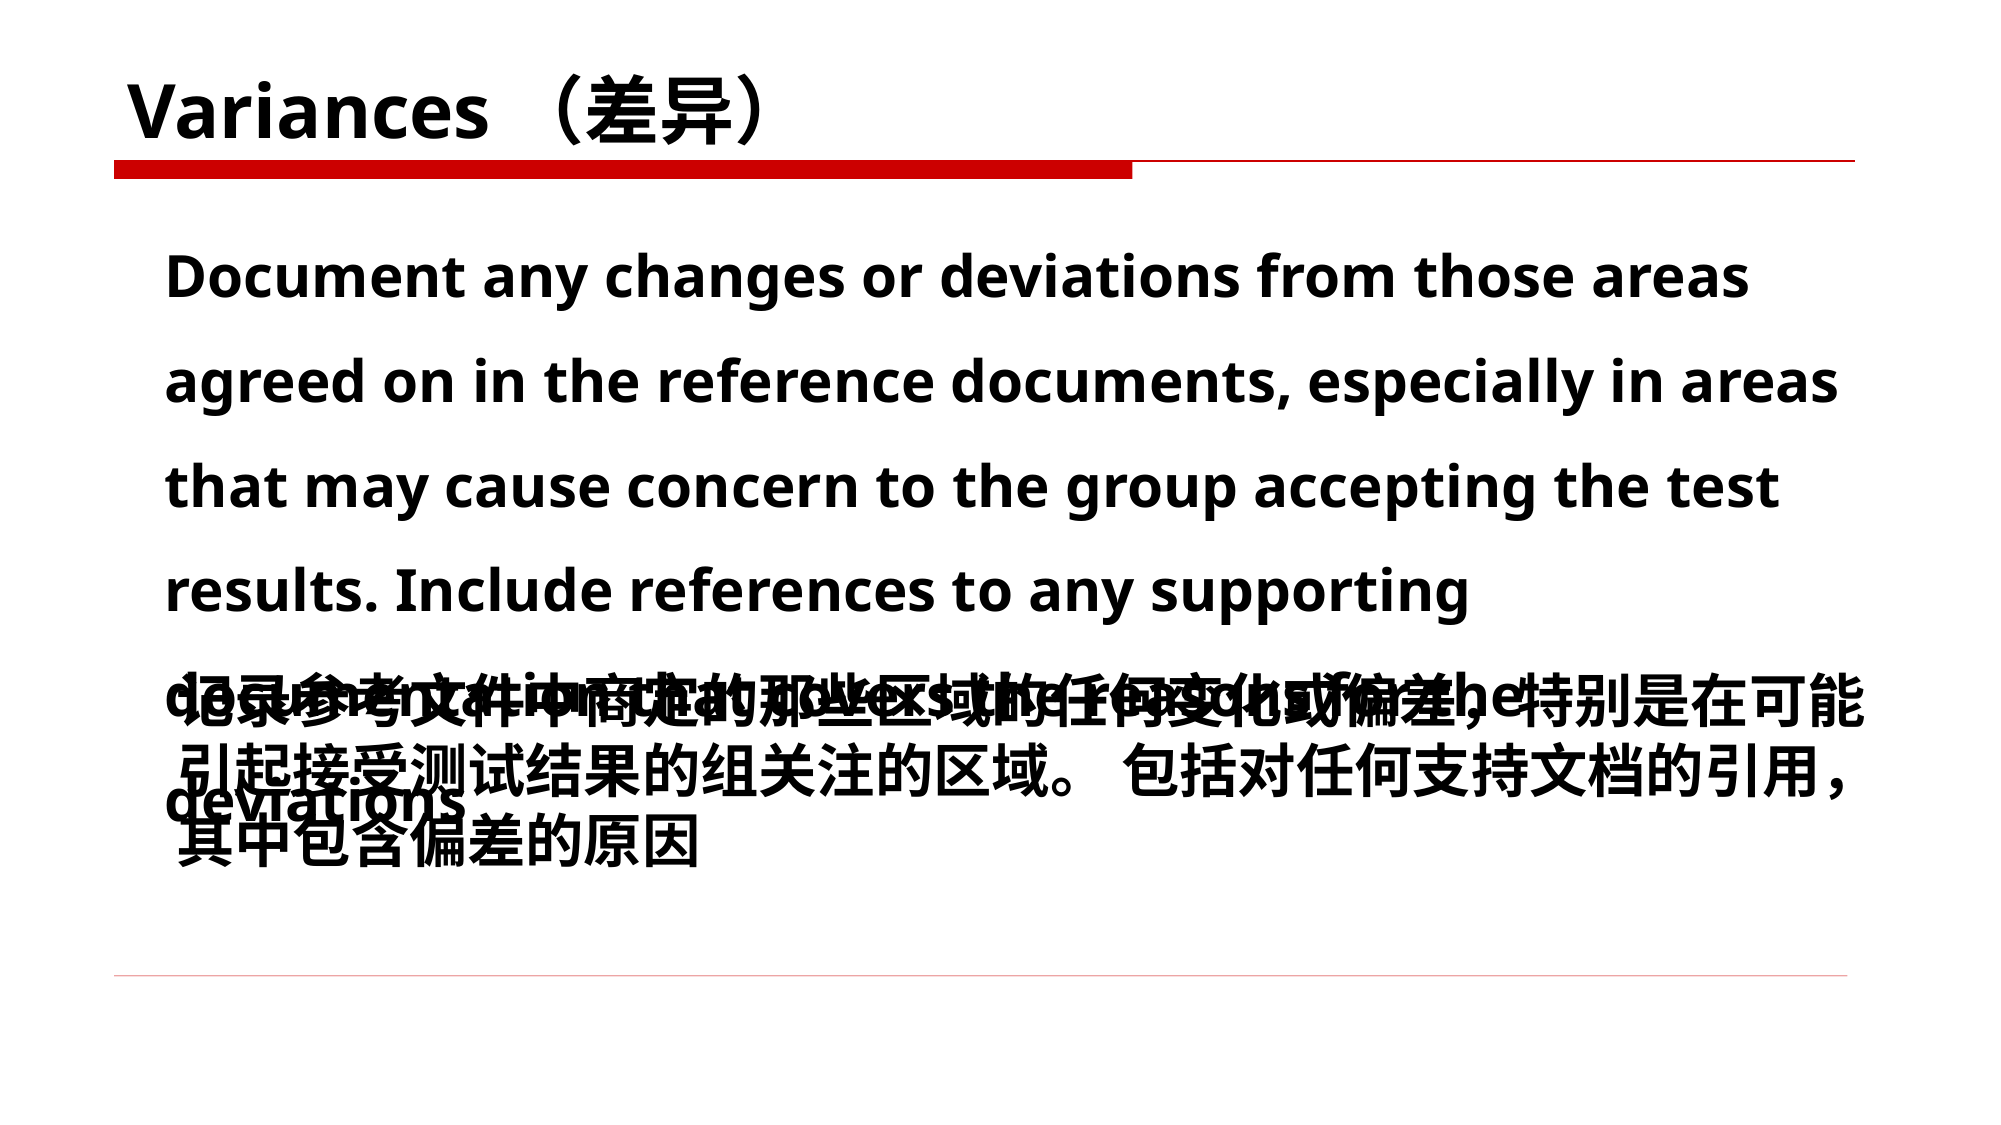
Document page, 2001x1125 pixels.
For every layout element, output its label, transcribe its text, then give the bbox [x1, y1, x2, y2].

title Variances（差异） [112, 42, 1863, 161]
list Document any changes or deviations from those areas agreed on in the reference documents, especially in areas that may cause concern to the group accepting the test results. Include references to any supporting documentation that covers the reasons for the deviations [149, 196, 1856, 575]
text_box 记录参考文件中商定的那些区域的任何变化或偏差，特别是在可能引起接受测试结果的组关注的区域。 包括对任何支持文档的引用，其中包含偏差的原因 [161, 656, 1885, 924]
